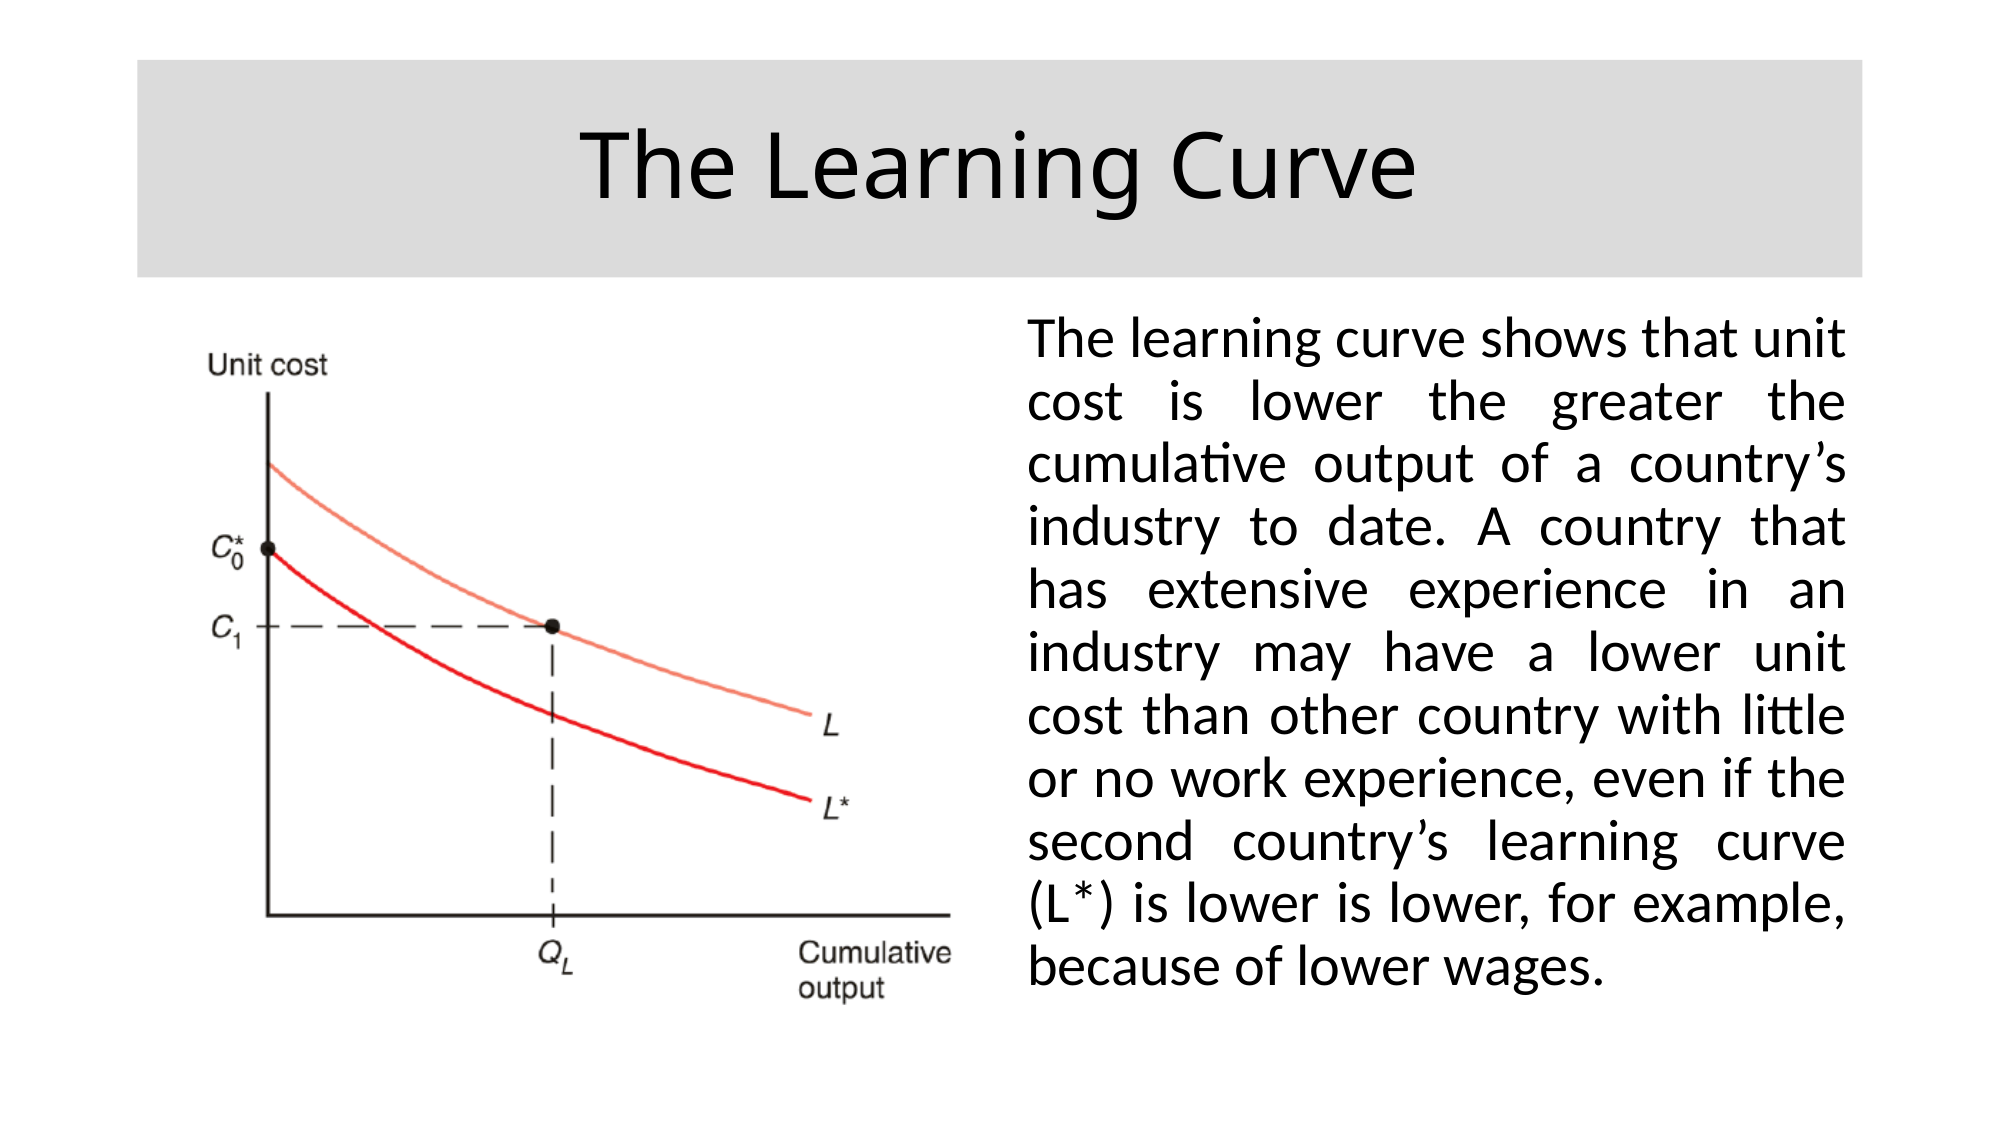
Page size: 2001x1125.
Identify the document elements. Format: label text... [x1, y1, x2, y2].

list The learning curve shows that unit cost is lower the greater the cumulative output of a country’s industry to date. A country that has extensive experience in an industry may have a lower unit cost than other country with little or no work experience, even if the second country’s learning curve (L*) is lower is lower, for example, because of lower wages. [1012, 299, 1863, 1014]
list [204, 342, 970, 1014]
title The Learning Curve [137, 59, 1863, 278]
